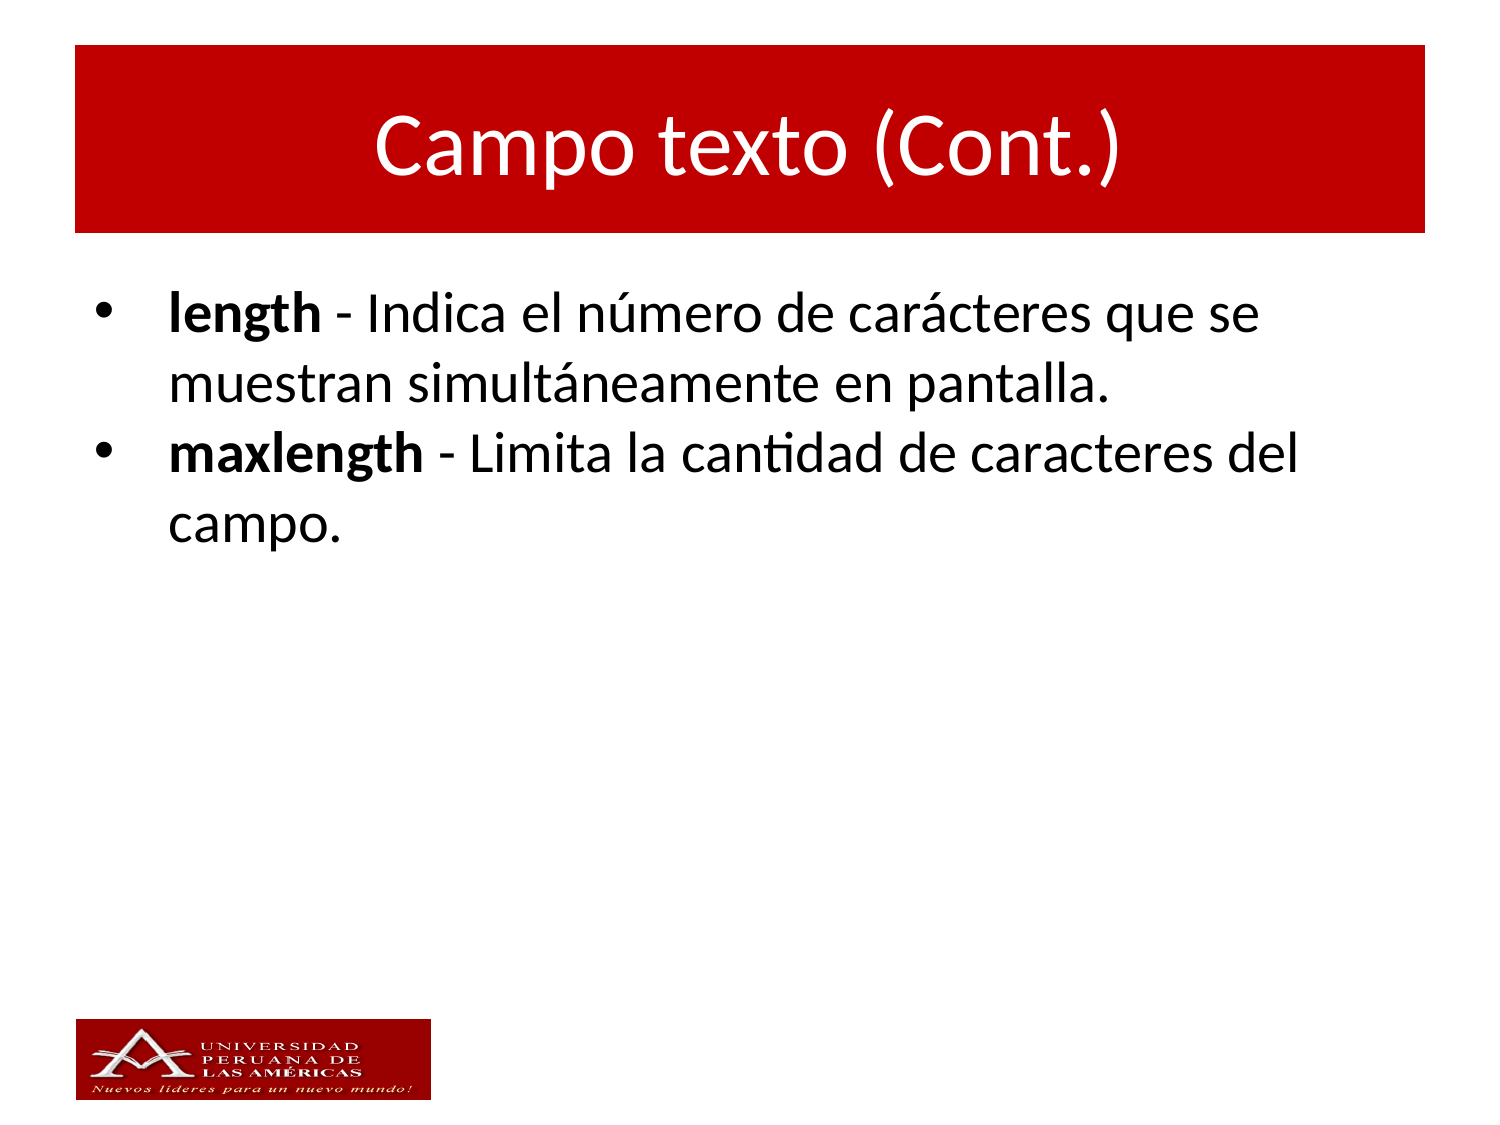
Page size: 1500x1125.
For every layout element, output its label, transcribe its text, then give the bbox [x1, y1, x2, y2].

picture [76, 1019, 432, 1100]
text_box length - Indica el número de carácteres que se muestran simultáneamente en pantalla. maxlength - Limita la cantidad de caracteres del campo. [79, 267, 1415, 562]
title Campo texto (Cont.) [75, 45, 1425, 233]
